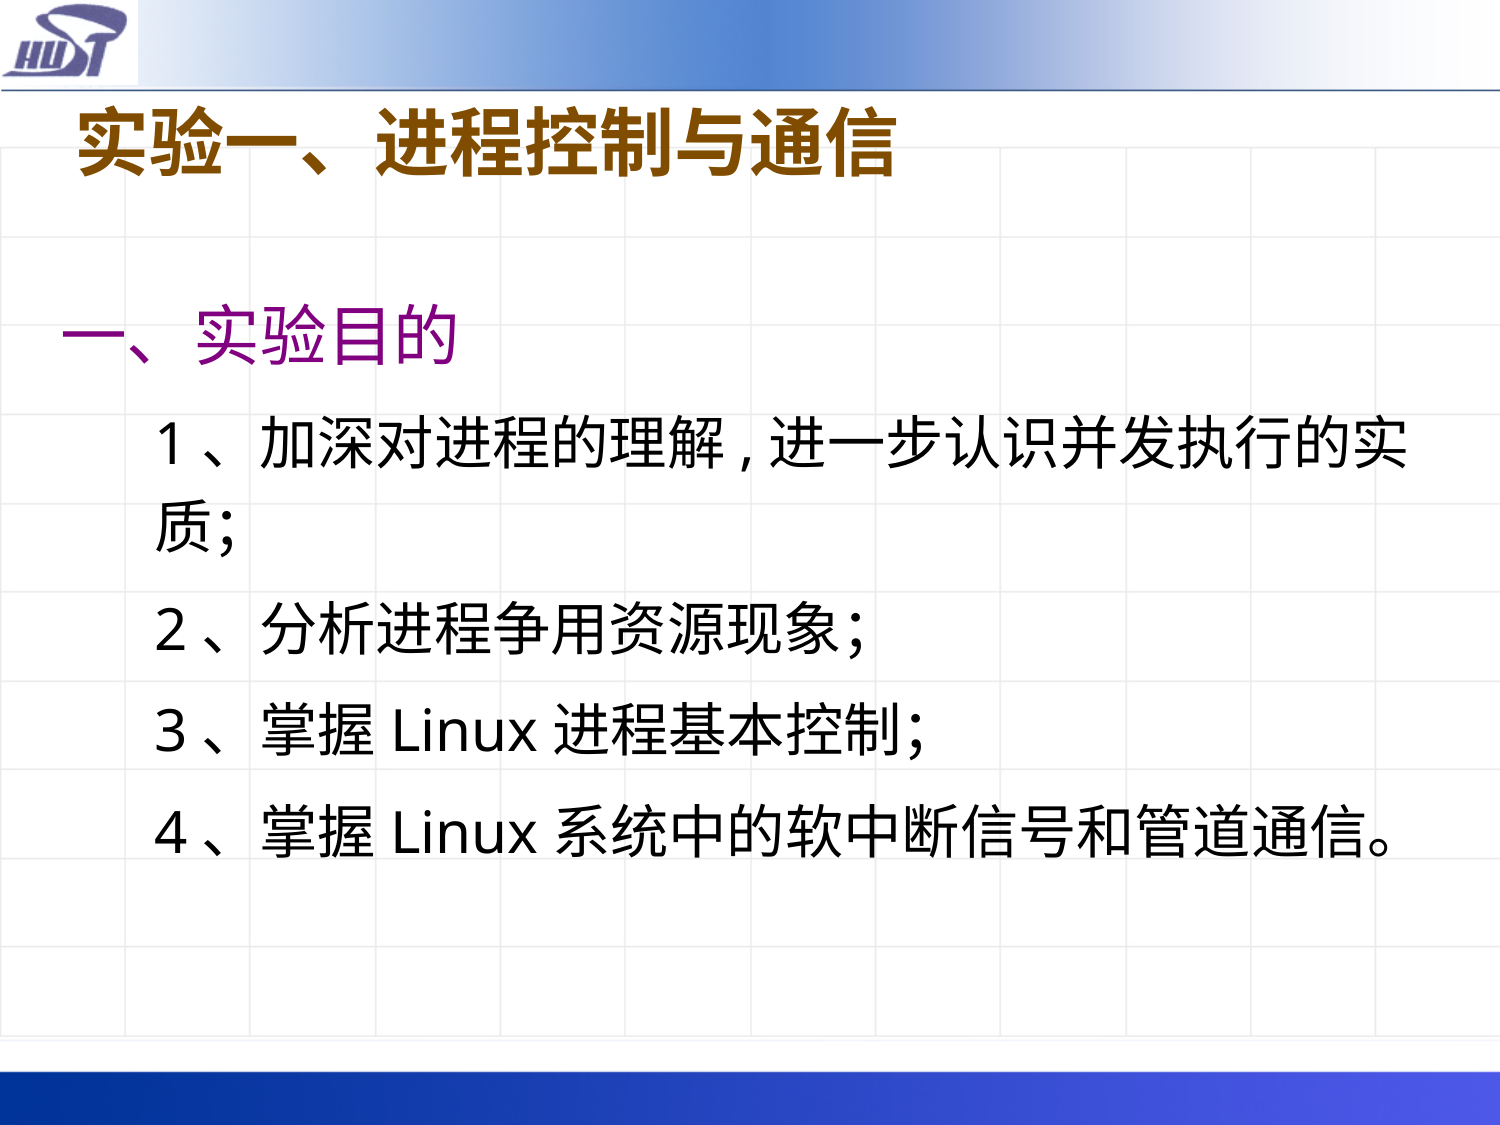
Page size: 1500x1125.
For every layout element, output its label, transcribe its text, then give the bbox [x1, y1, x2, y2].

list 一、实验目的 1、加深对进程的理解,进一步认识并发执行的实质； 2、分析进程争用资源现象； 3、掌握Linux进程基本控制； 4、掌握Linux系统中的软中断信号和管道通信。 [45, 295, 1451, 949]
picture [0, 0, 1500, 1125]
title 实验一、进程控制与通信 [59, 97, 1476, 301]
